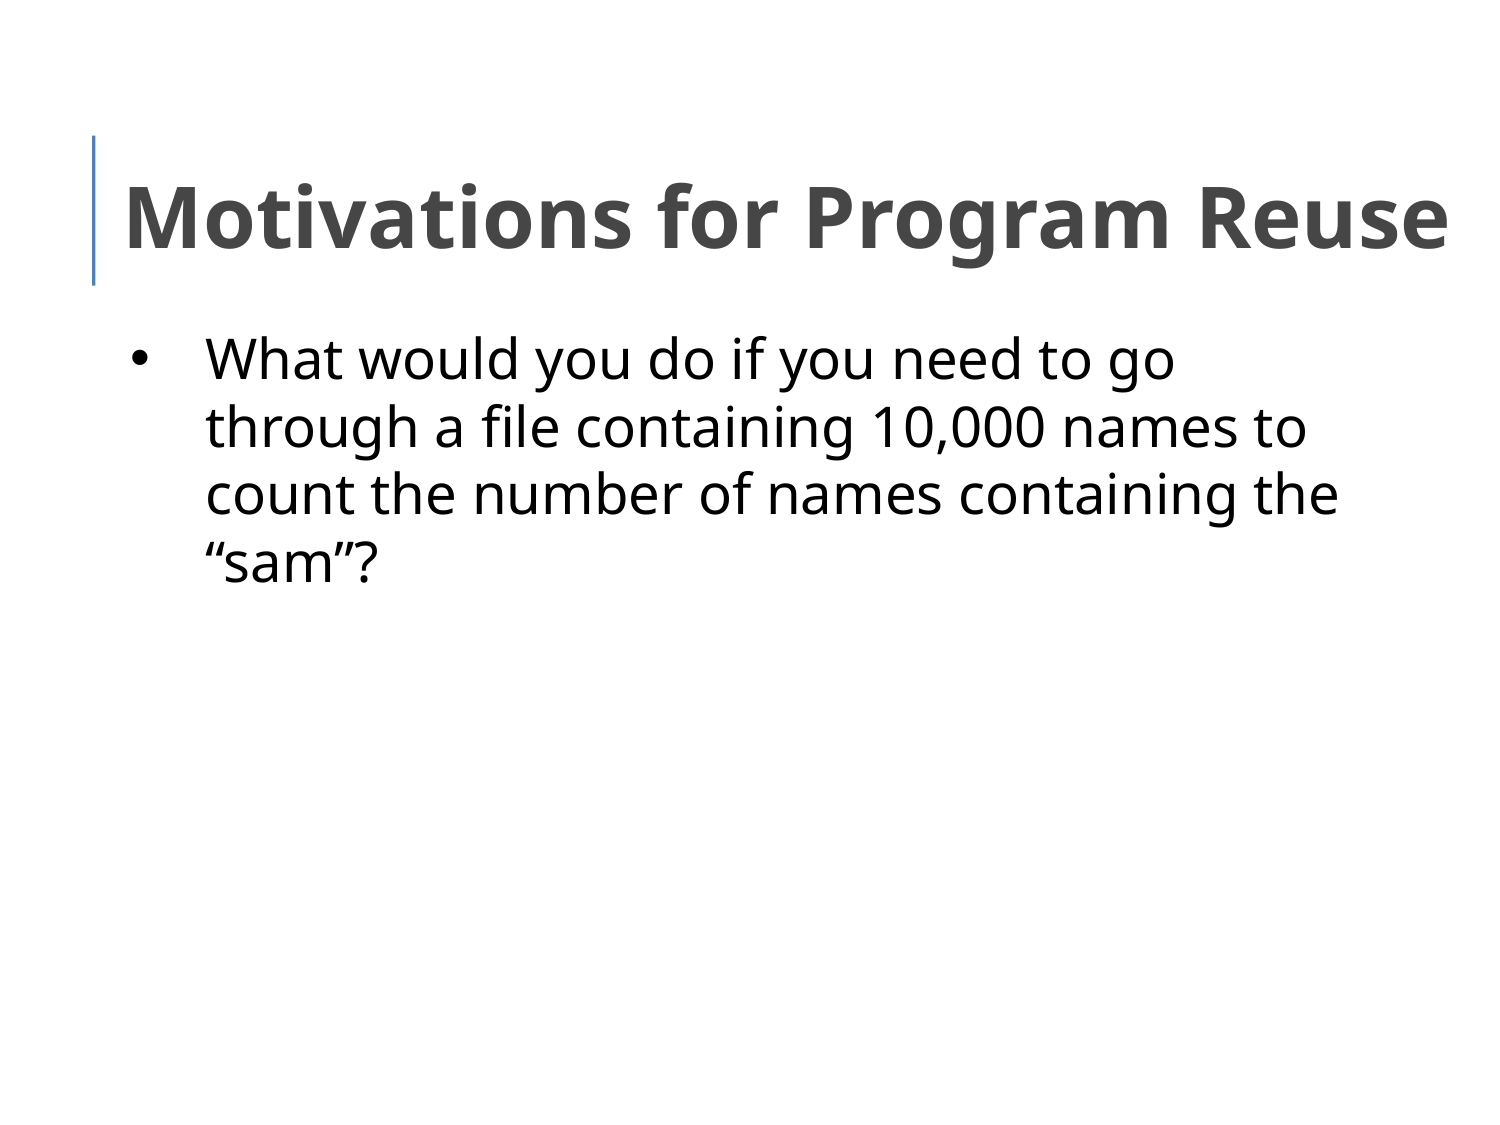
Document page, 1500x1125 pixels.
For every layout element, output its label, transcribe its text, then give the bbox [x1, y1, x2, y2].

text_box What would you do if you need to go through a file containing 10,000 names to count the number of names containing the “sam”? [122, 316, 1389, 1125]
text_box Motivations for Program Reuse [122, 176, 1500, 252]
